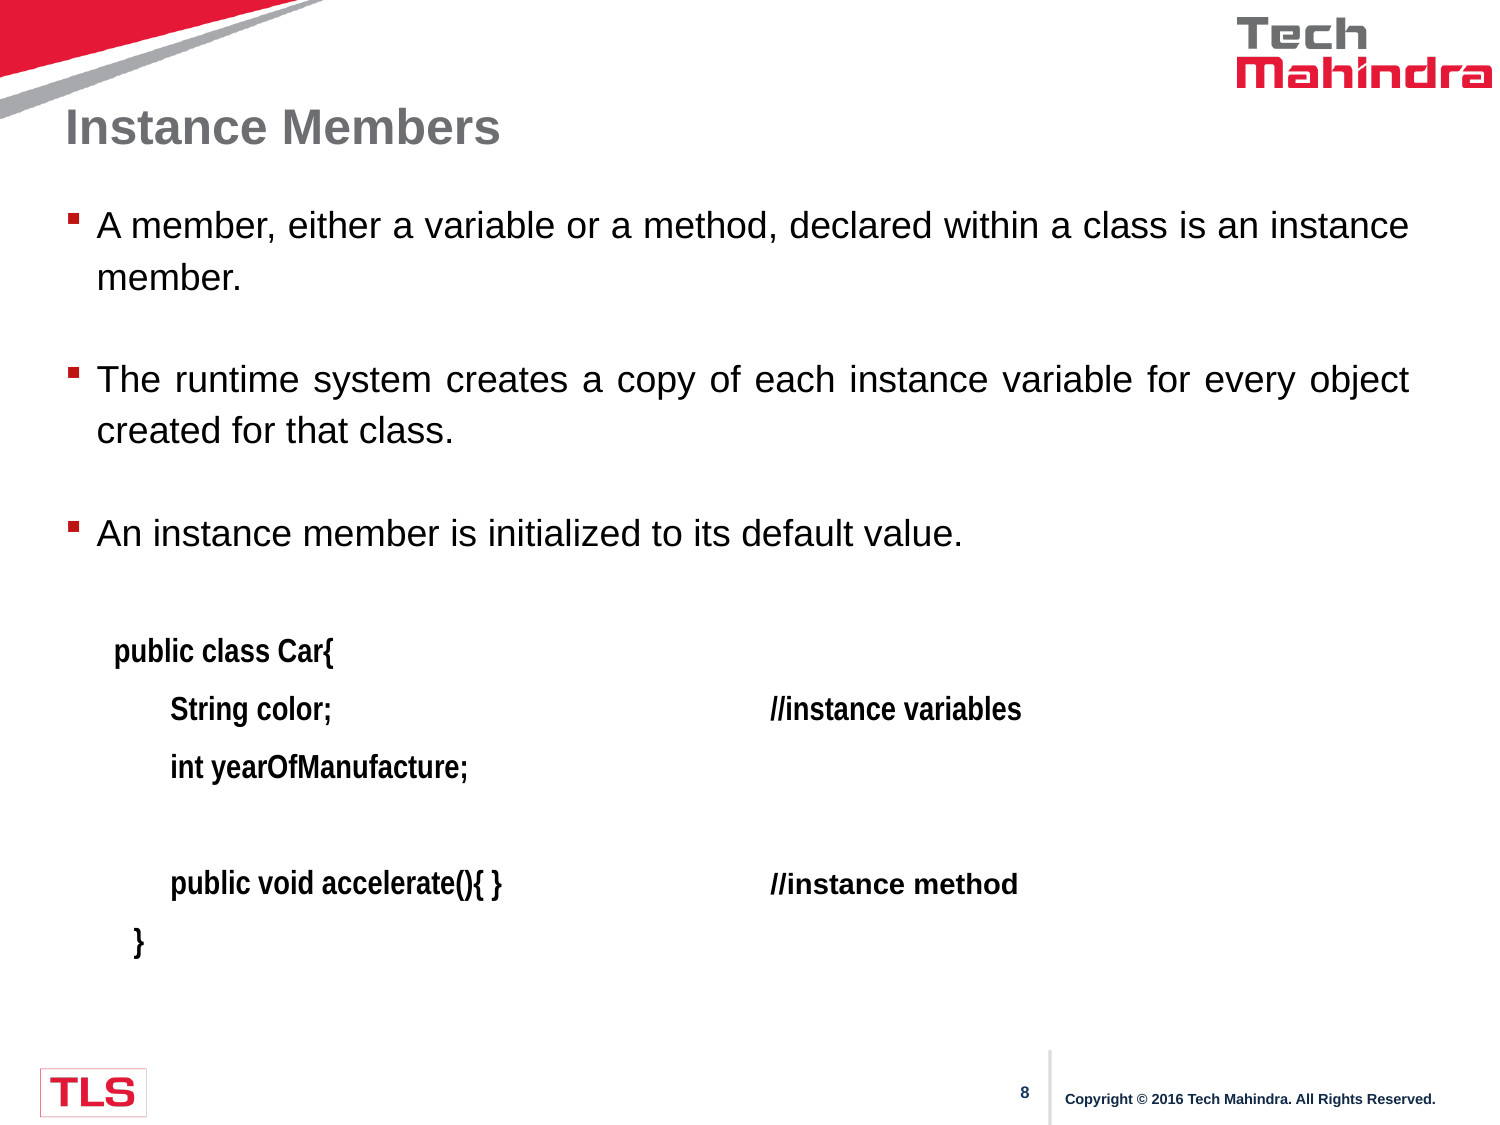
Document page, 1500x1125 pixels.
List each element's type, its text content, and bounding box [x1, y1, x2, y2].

footer Copyright © 2016 Tech Mahindra. All Rights Reserved. [1050, 1079, 1488, 1118]
list A member, either a variable or a method, declared within a class is an instance member. The runtime system creates a copy of each instance variable for every object created for that class. An instance member is initialized to its default value. public class Car{ String color; //instance variables int yearOfManufacture; public void accelerate(){ } //instance method } [50, 187, 1425, 1059]
title Instance Members [50, 90, 1150, 159]
picture [38, 1066, 147, 1118]
picture [1237, 17, 1492, 88]
picture [0, 0, 325, 119]
